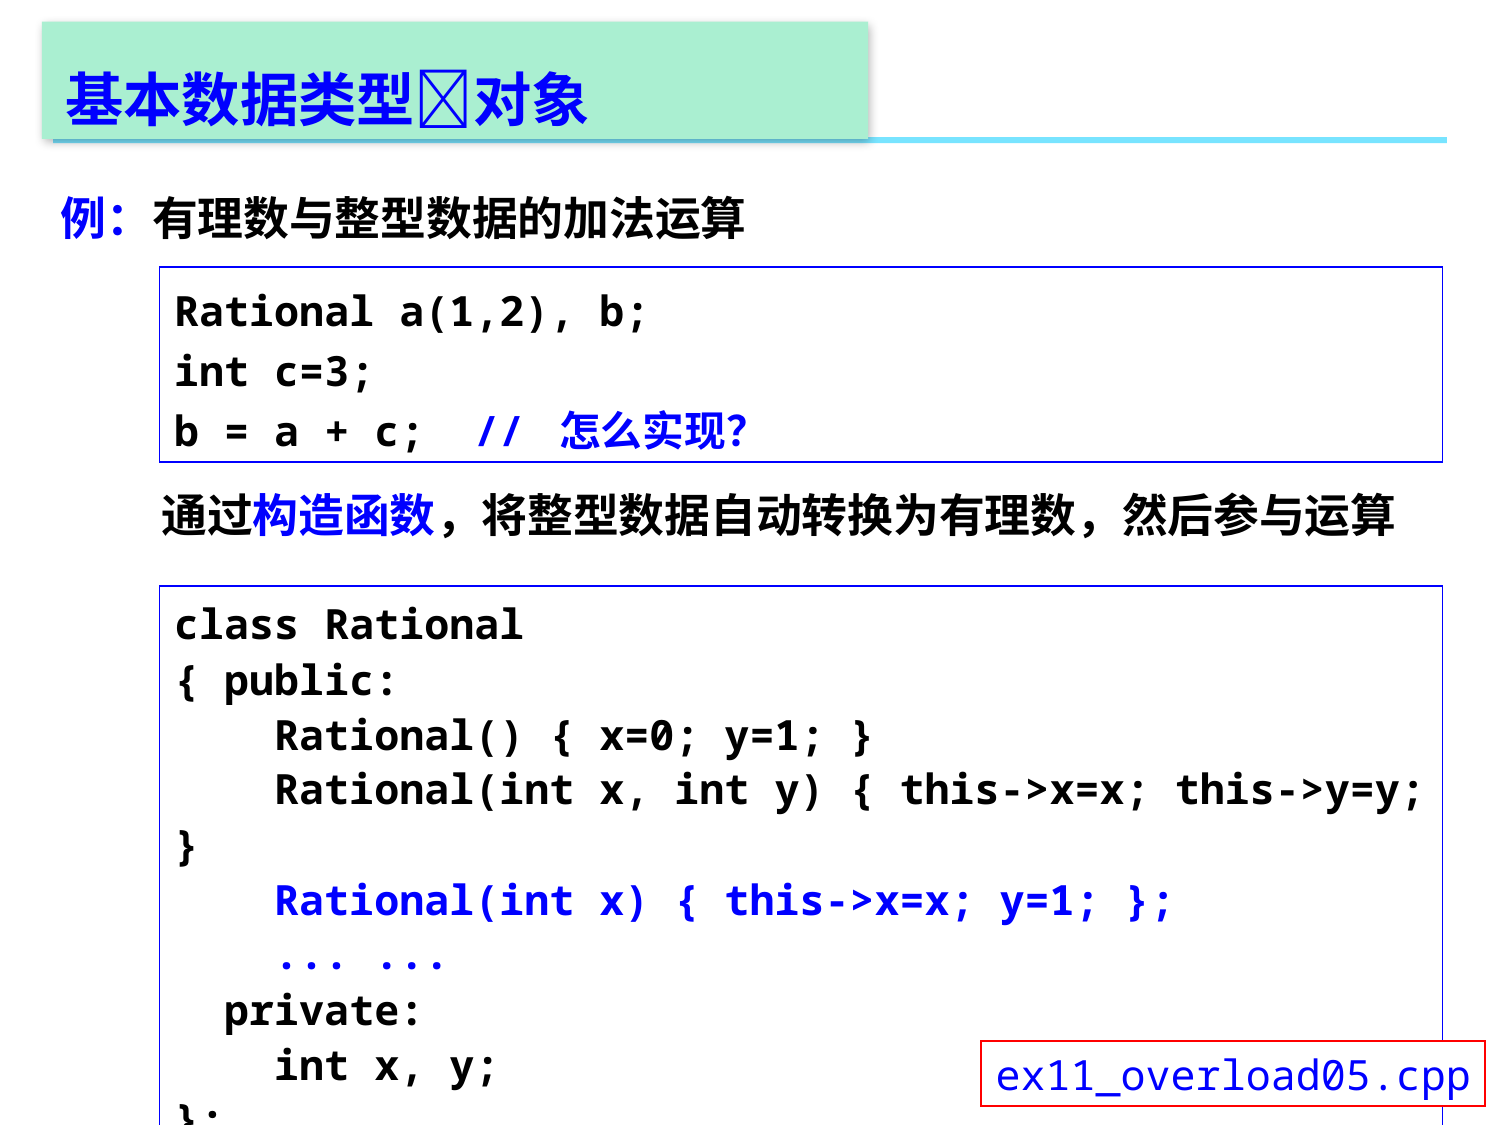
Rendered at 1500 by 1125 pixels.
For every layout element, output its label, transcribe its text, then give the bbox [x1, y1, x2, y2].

text_box class Rational { public: Rational() { x=0; y=1; } Rational(int x, int y) { this->x=x; this->y=y; } Rational(int x) { this->x=x; y=1; }; ... ... private: int x, y; }; [159, 586, 1443, 1125]
text_box 通过构造函数，将整型数据自动转换为有理数，然后参与运算 [146, 478, 1412, 549]
text_box 例：有理数与整型数据的加法运算 [45, 182, 1164, 253]
title 基本数据类型对象 [41, 21, 869, 139]
text_box Rational a(1,2), b; int c=3; b = a + c; // 怎么实现？ [159, 267, 1443, 462]
text_box ex11_overload05.cpp [980, 1041, 1486, 1107]
